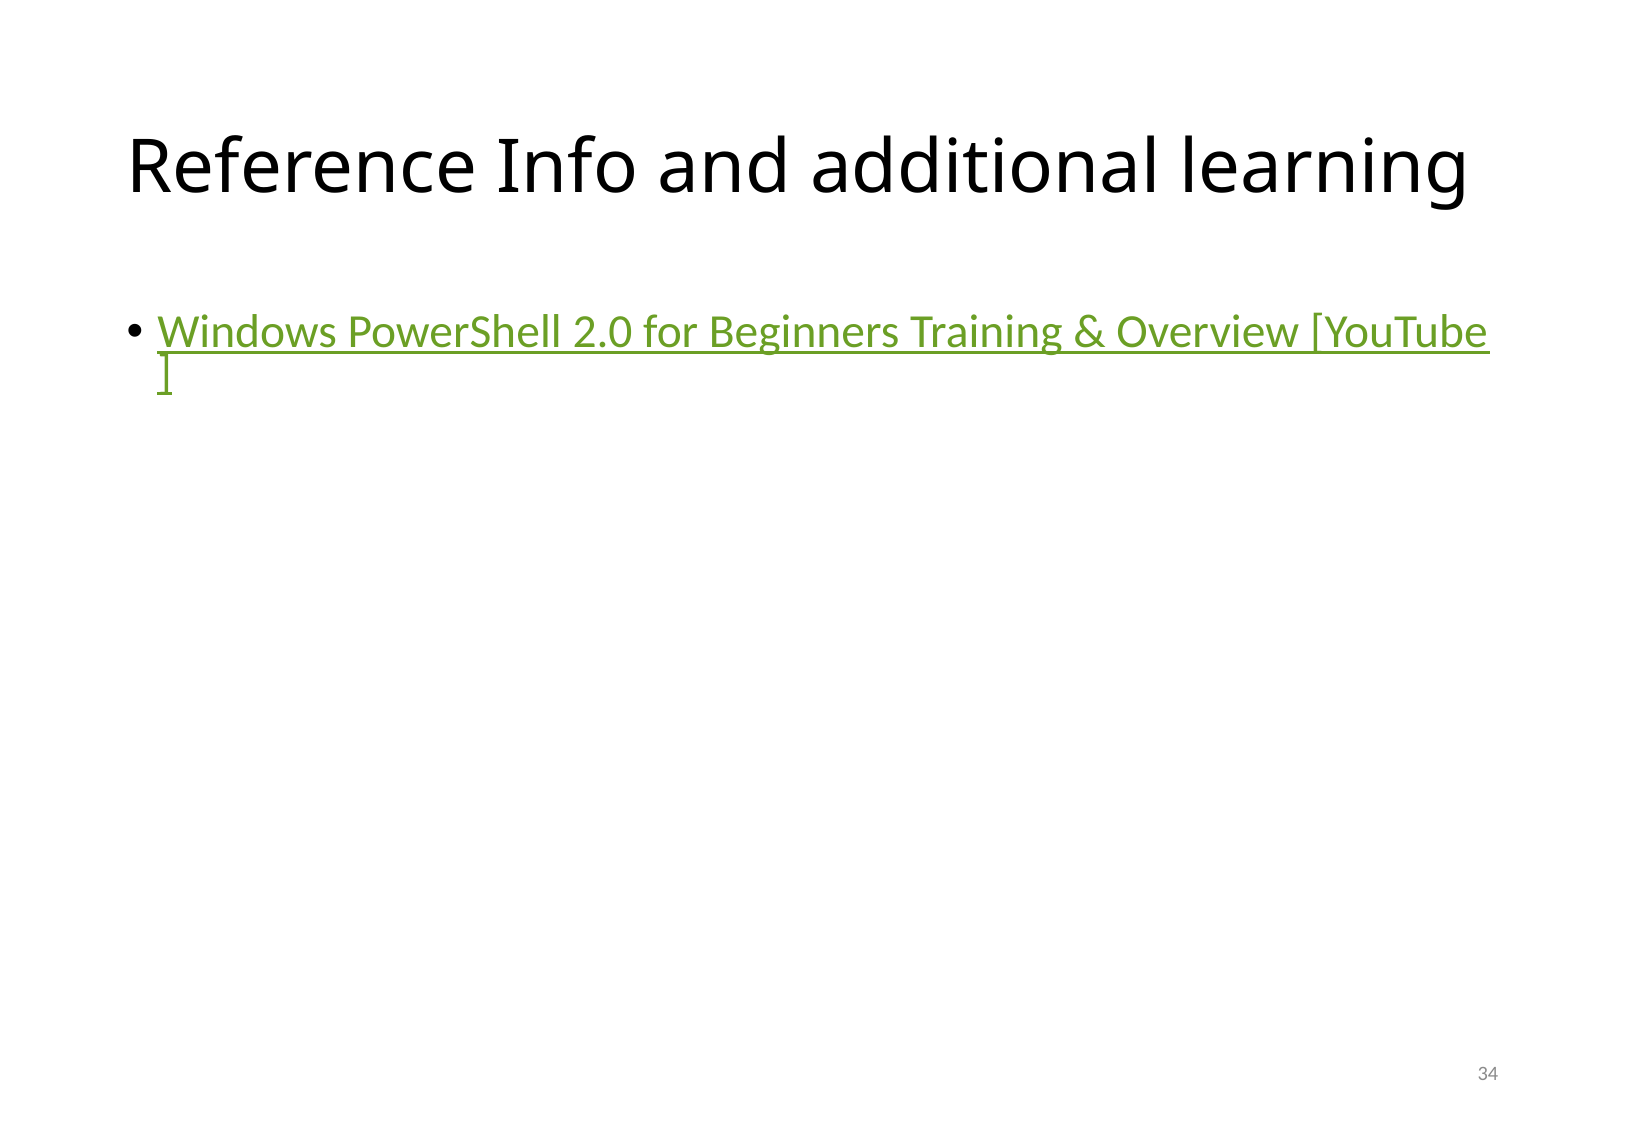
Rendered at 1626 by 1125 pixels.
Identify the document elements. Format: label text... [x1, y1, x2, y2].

title Reference Info and additional learning [111, 59, 1514, 278]
slide_number 34 [1147, 1042, 1514, 1103]
list Windows PowerShell 2.0 for Beginners Training & Overview [YouTube] [111, 299, 1514, 1014]
